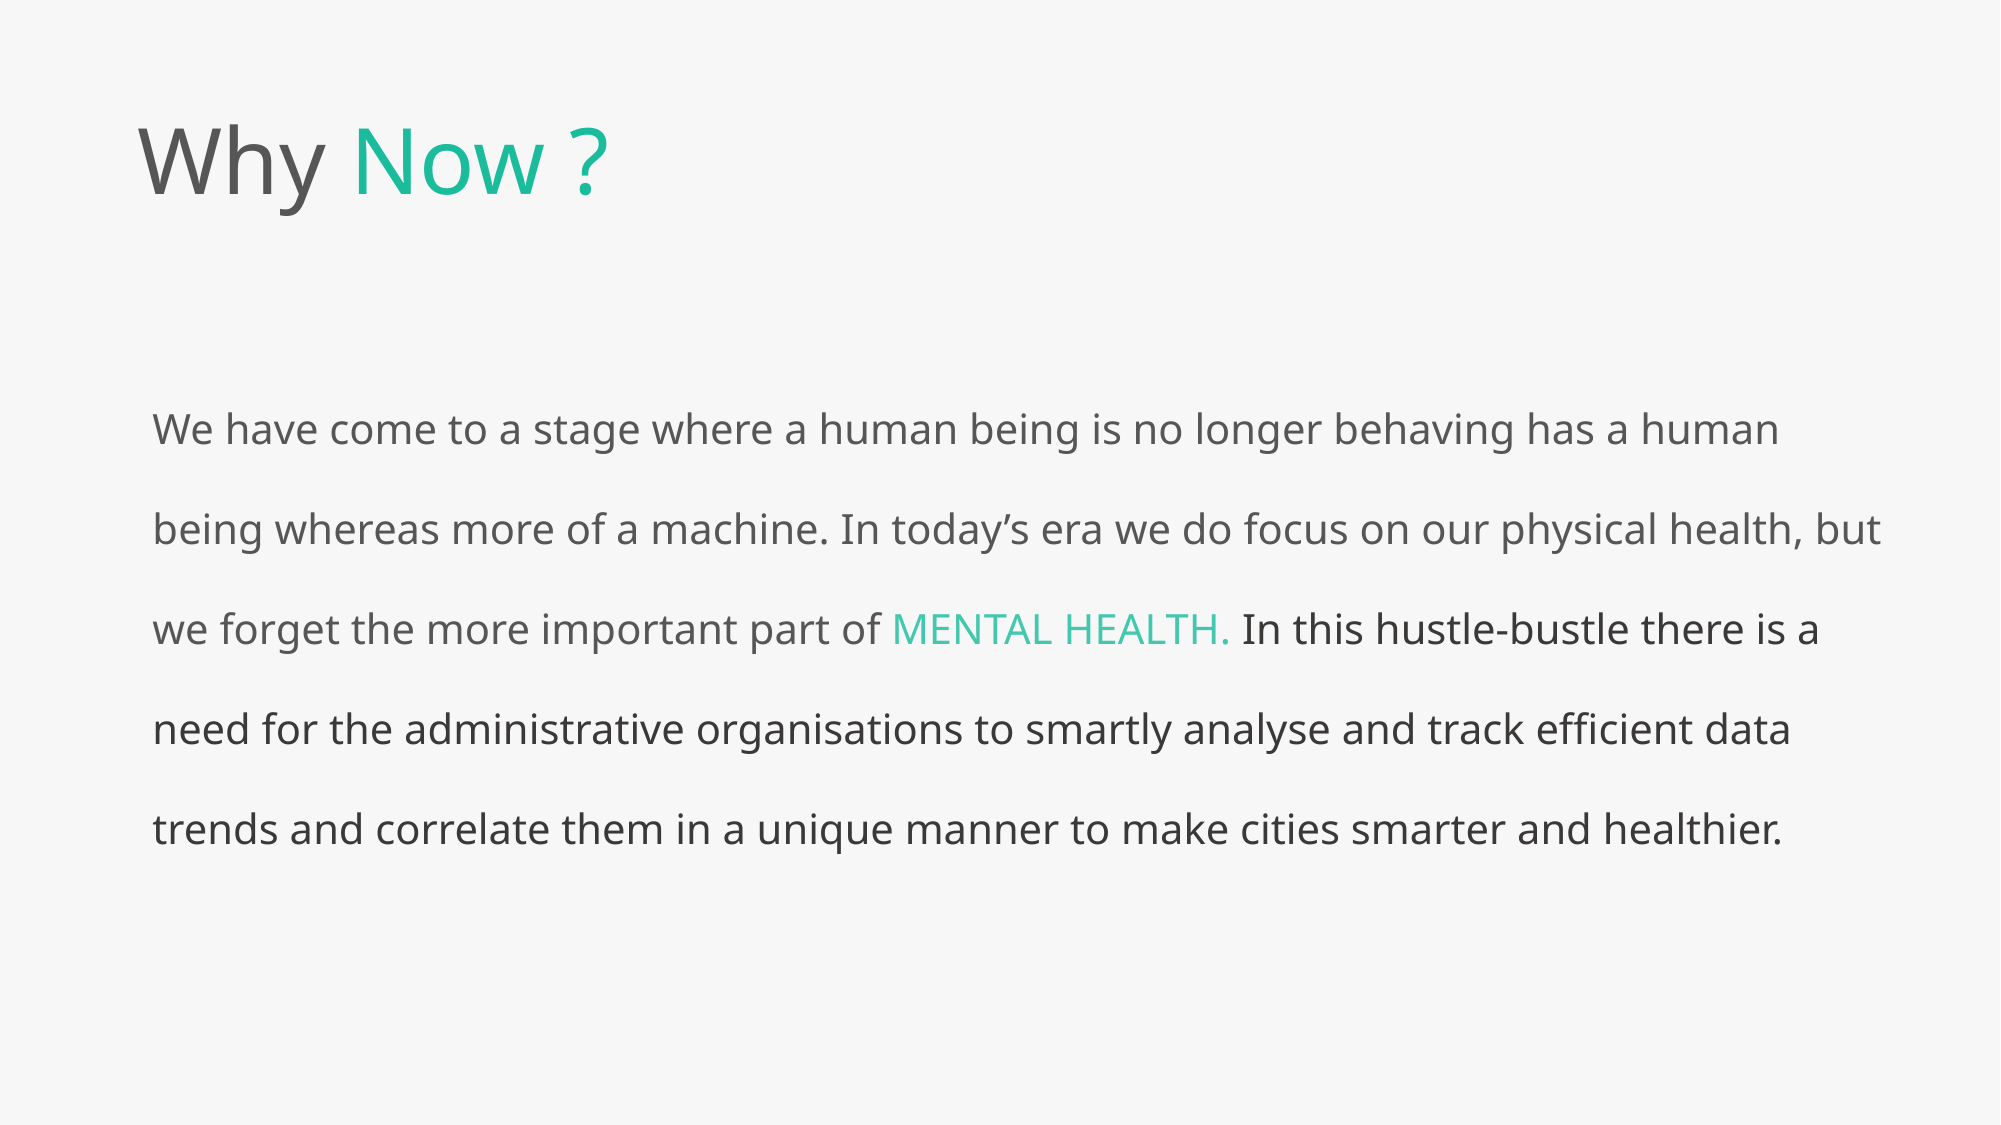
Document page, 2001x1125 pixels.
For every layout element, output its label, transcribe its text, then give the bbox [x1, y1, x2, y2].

text_box We have come to a stage where a human being is no longer behaving has a human being whereas more of a machine. In today’s era we do focus on our physical health, but we forget the more important part of MENTAL HEALTH. In this hustle-bustle there is a need for the administrative organisations to smartly analyse and track efficient data trends and correlate them in a unique manner to make cities smarter and healthier. [137, 345, 1902, 861]
list Why Now ? [137, 108, 873, 224]
